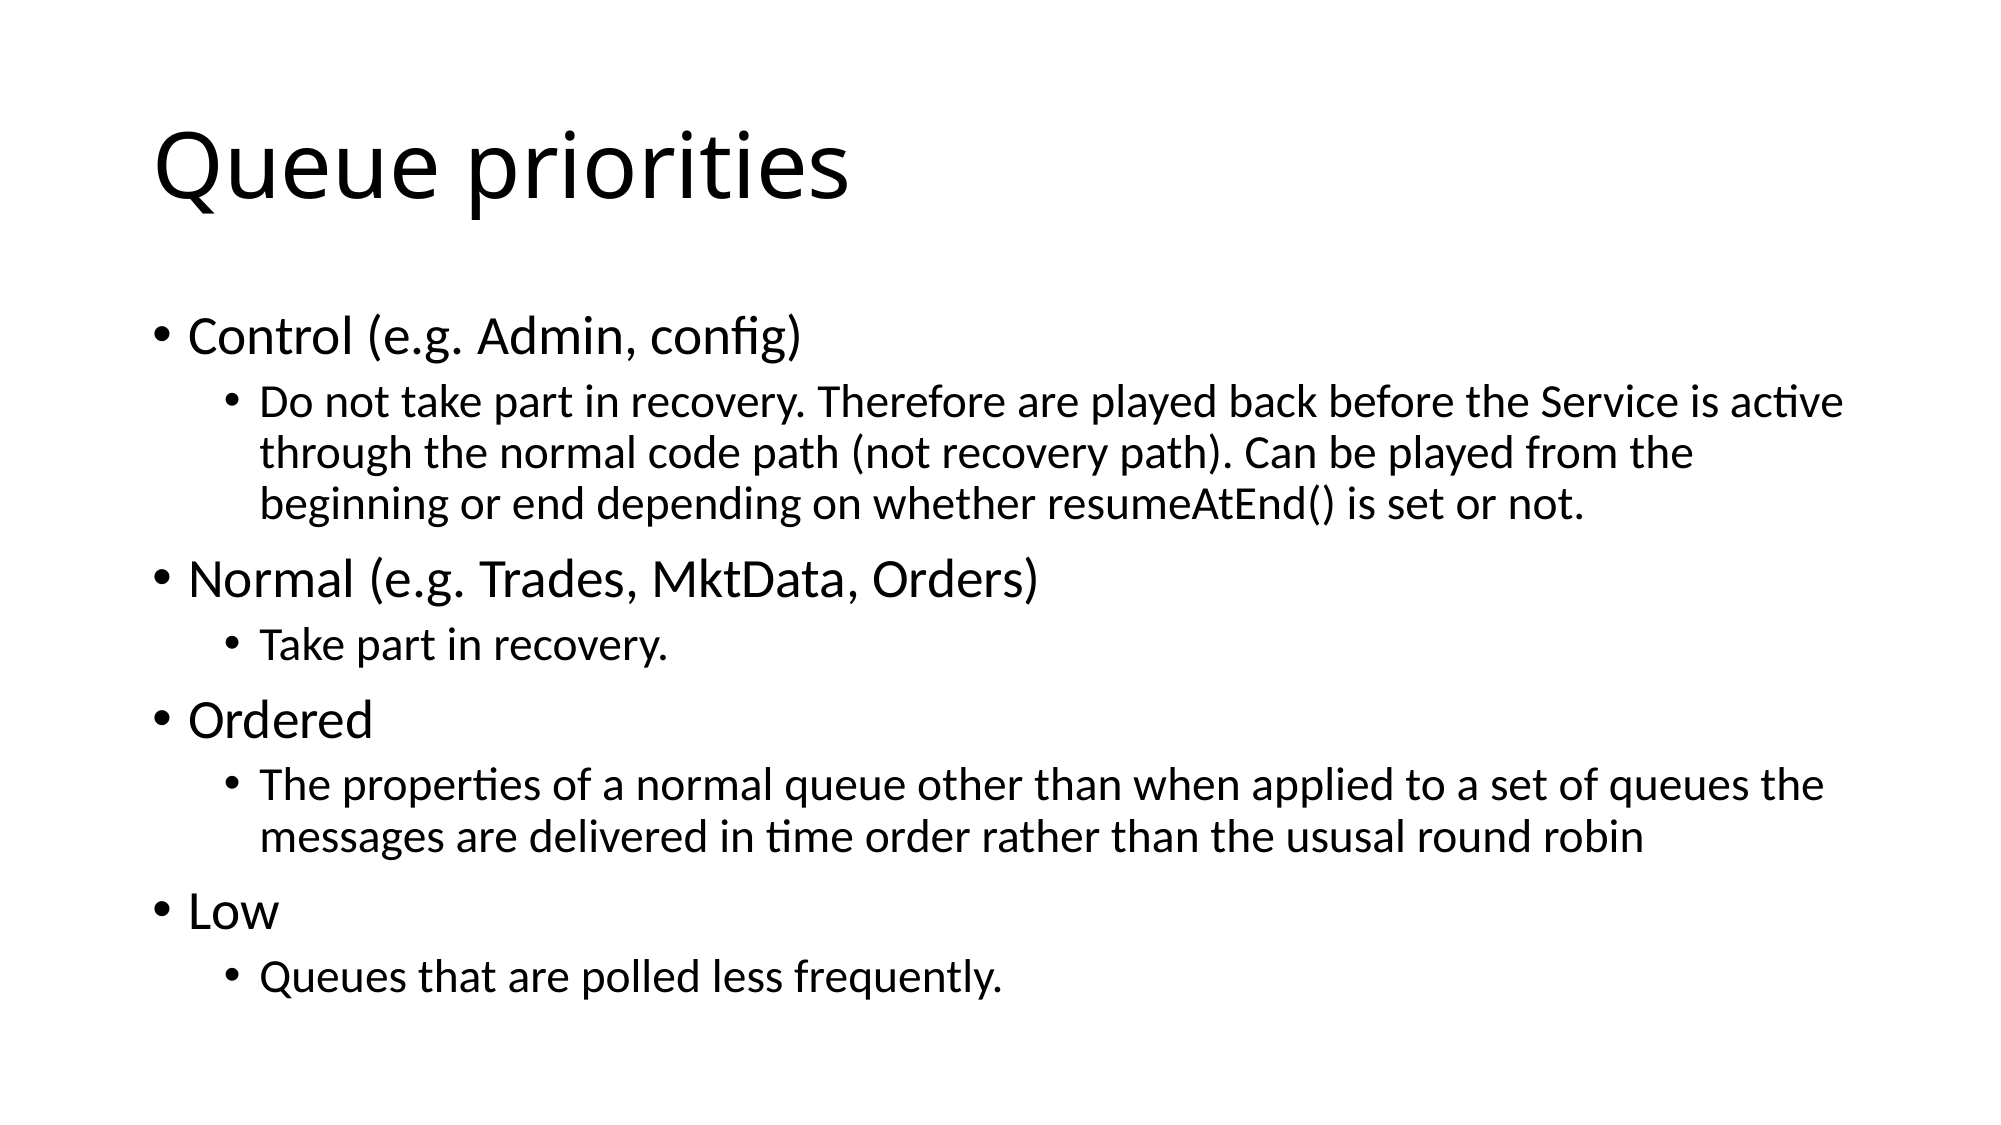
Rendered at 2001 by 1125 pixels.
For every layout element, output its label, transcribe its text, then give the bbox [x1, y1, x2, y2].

title Queue priorities [137, 59, 1863, 278]
list Control (e.g. Admin, config) Do not take part in recovery. Therefore are played back before the Service is active through the normal code path (not recovery path). Can be played from the beginning or end depending on whether resumeAtEnd() is set or not. Normal (e.g. Trades, MktData, Orders) Take part in recovery. Ordered The properties of a normal queue other than when applied to a set of queues the messages are delivered in time order rather than the ususal round robin Low Queues that are polled less frequently. [137, 299, 1863, 1014]
